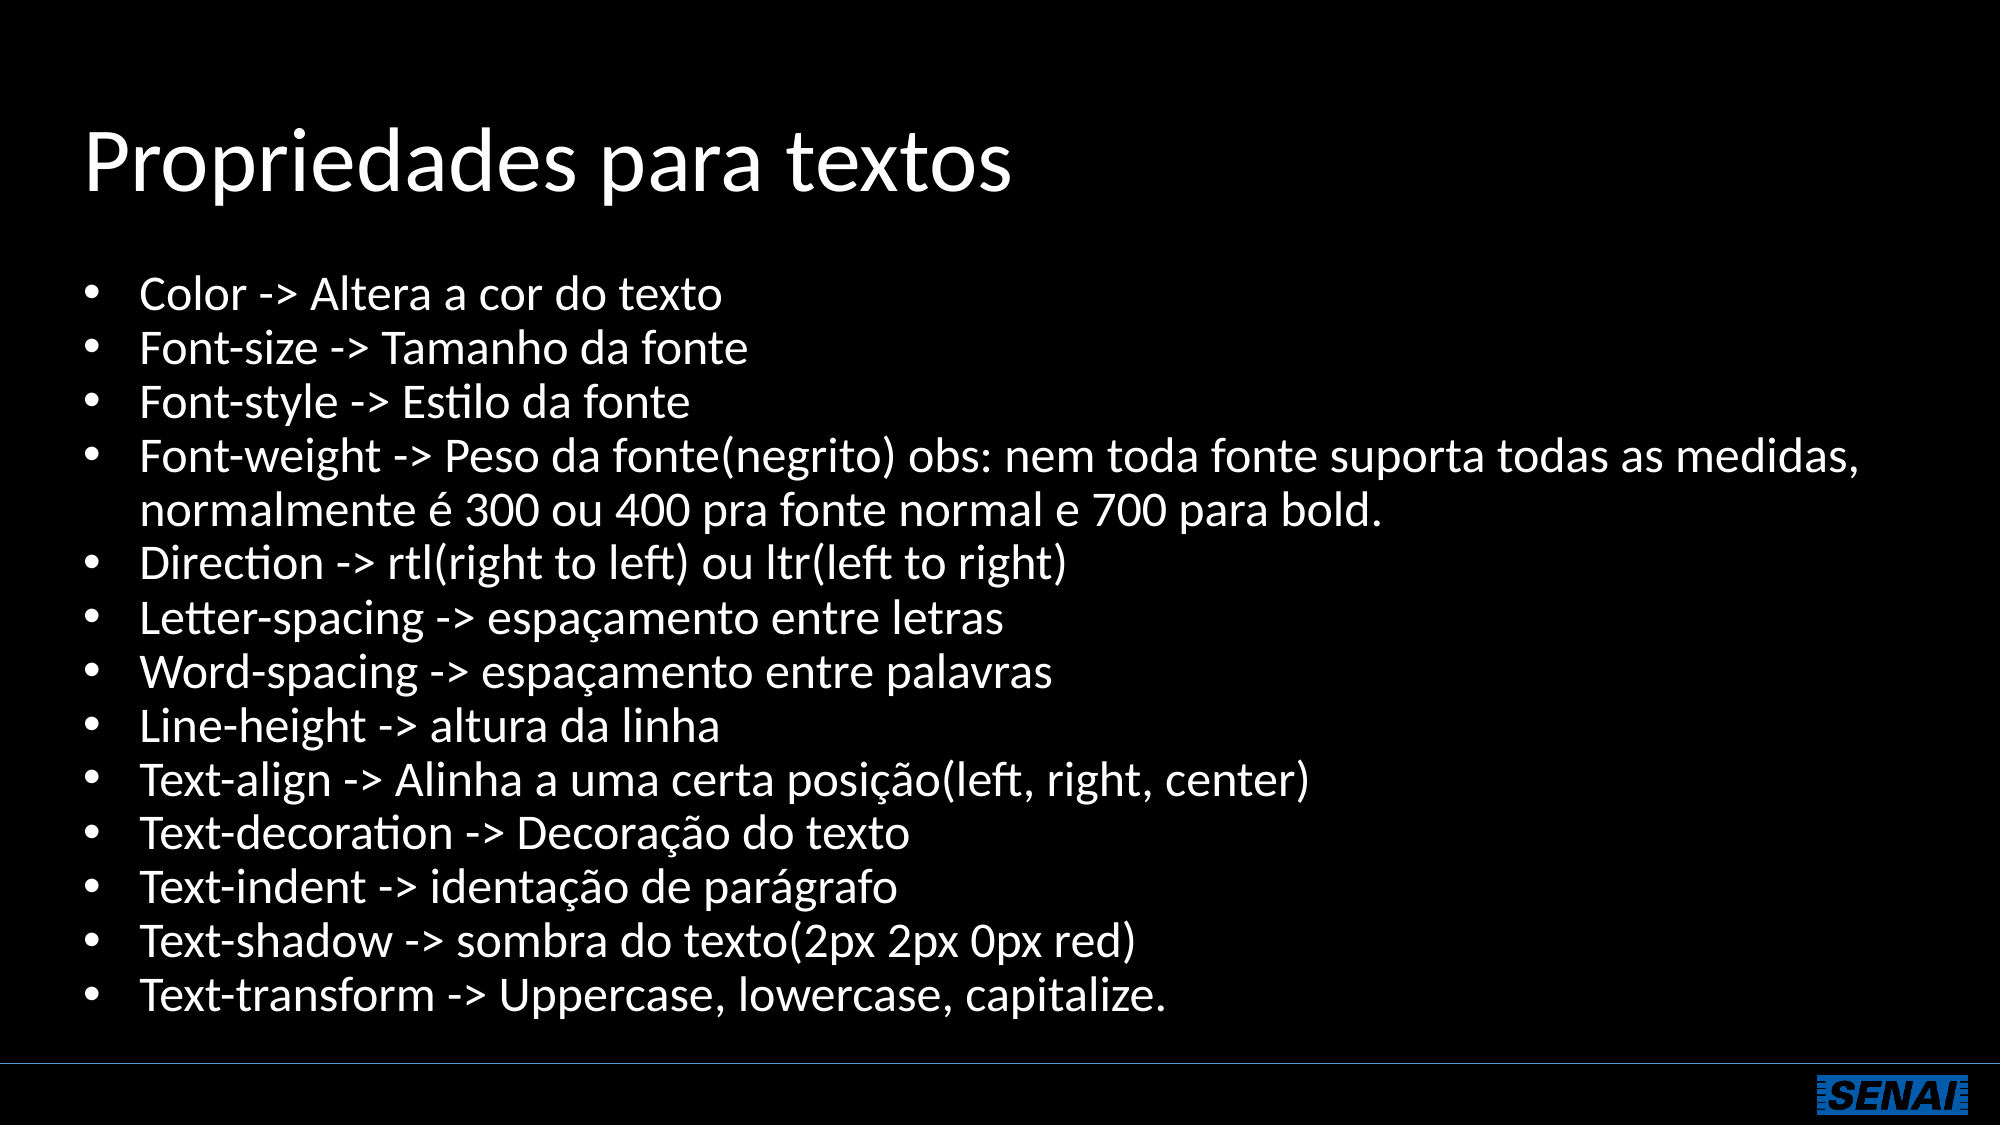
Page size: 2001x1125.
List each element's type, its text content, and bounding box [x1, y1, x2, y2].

title Propriedades para textos [68, 97, 1932, 223]
list Color -> Altera a cor do texto Font-size -> Tamanho da fonte Font-style -> Estilo da fonte Font-weight -> Peso da fonte(negrito) obs: nem toda fonte suporta todas as medidas, normalmente é 300 ou 400 pra fonte normal e 700 para bold. Direction -> rtl(right to left) ou ltr(left to right) Letter-spacing -> espaçamento entre letras Word-spacing -> espaçamento entre palavras Line-height -> altura da linha Text-align -> Alinha a uma certa posição(left, right, center) Text-decoration -> Decoração do texto Text-indent -> identação de parágrafo Text-shadow -> sombra do texto(2px 2px 0px red) Text-transform -> Uppercase, lowercase, capitalize. [68, 252, 1932, 1000]
picture [1817, 1075, 1968, 1115]
